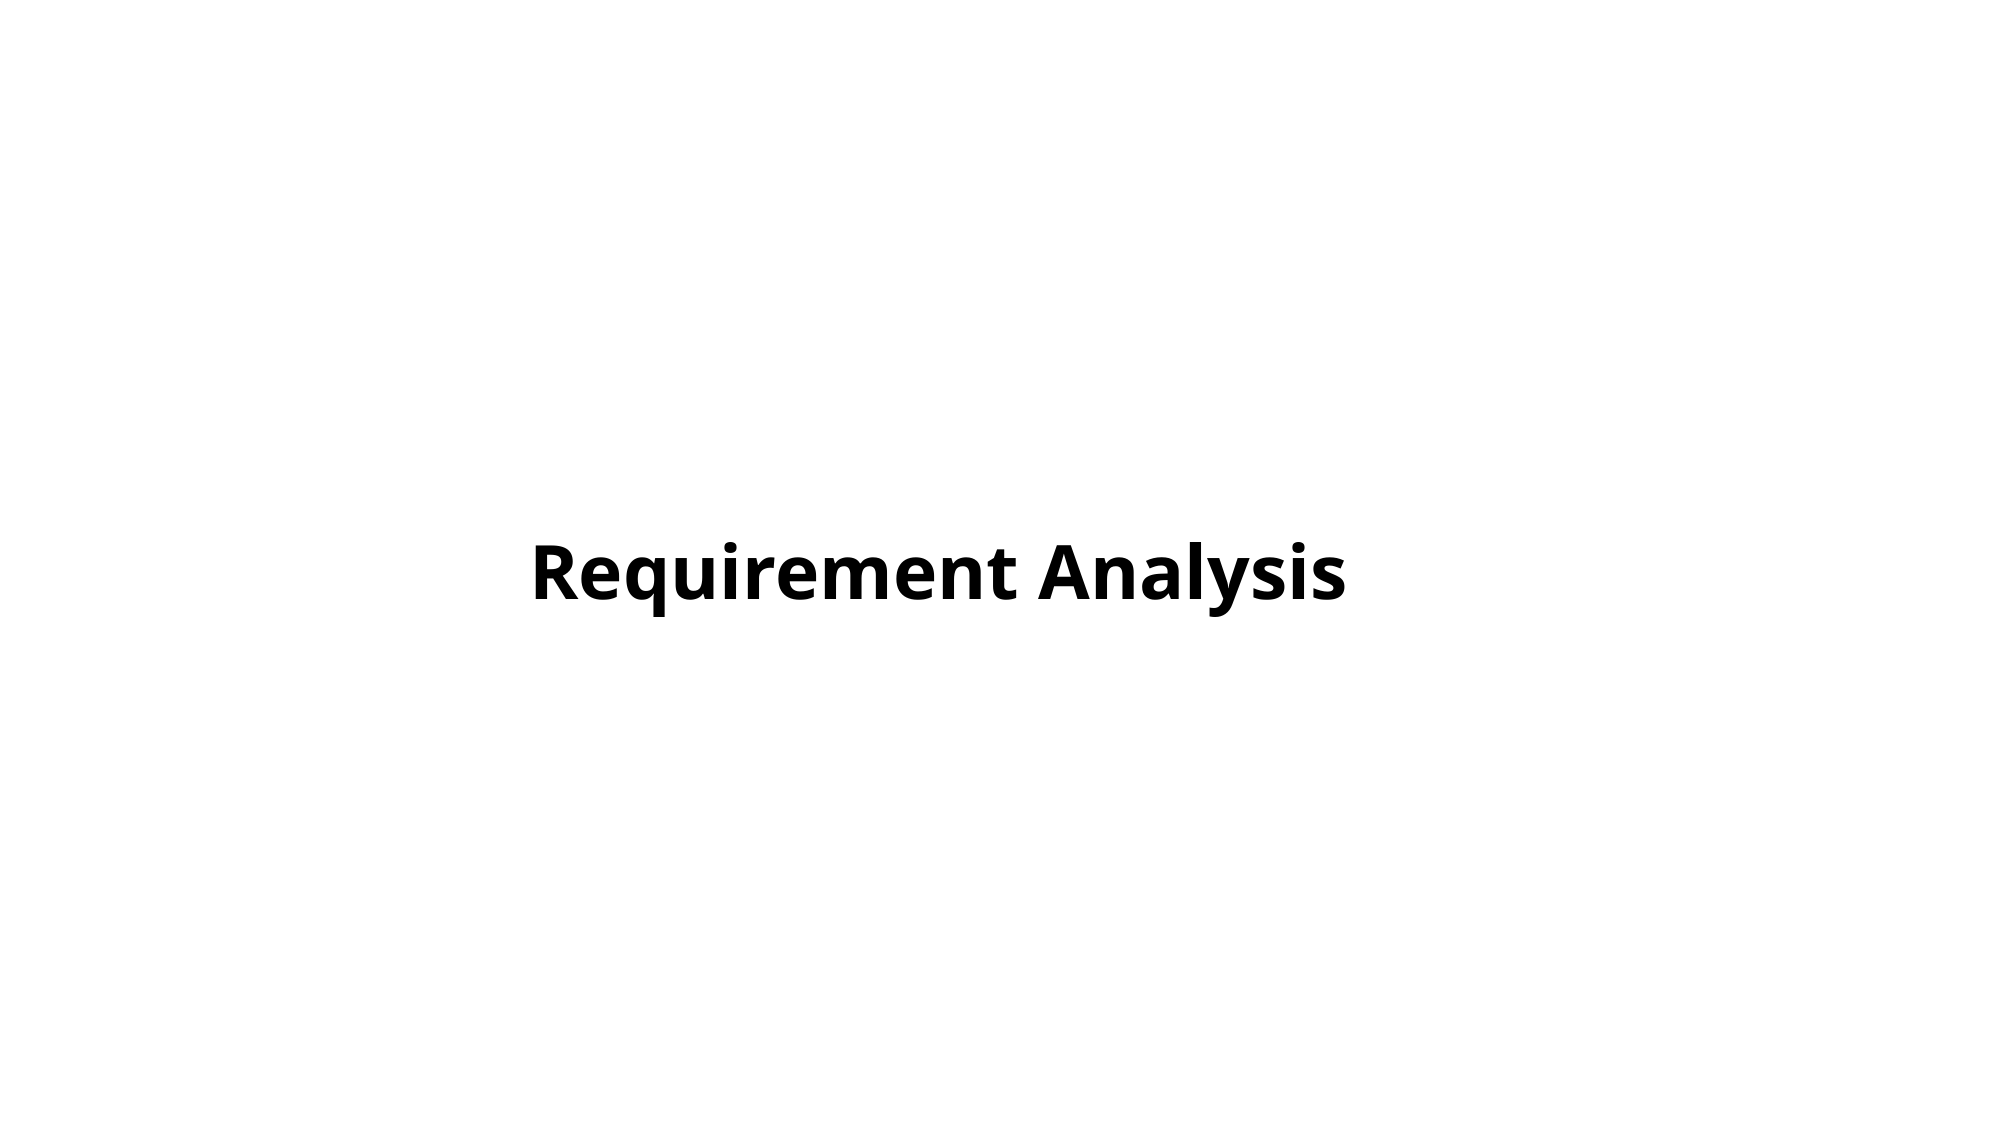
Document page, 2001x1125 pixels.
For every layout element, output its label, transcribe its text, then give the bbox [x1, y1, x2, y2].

text_box Requirement Analysis [213, 517, 1665, 623]
